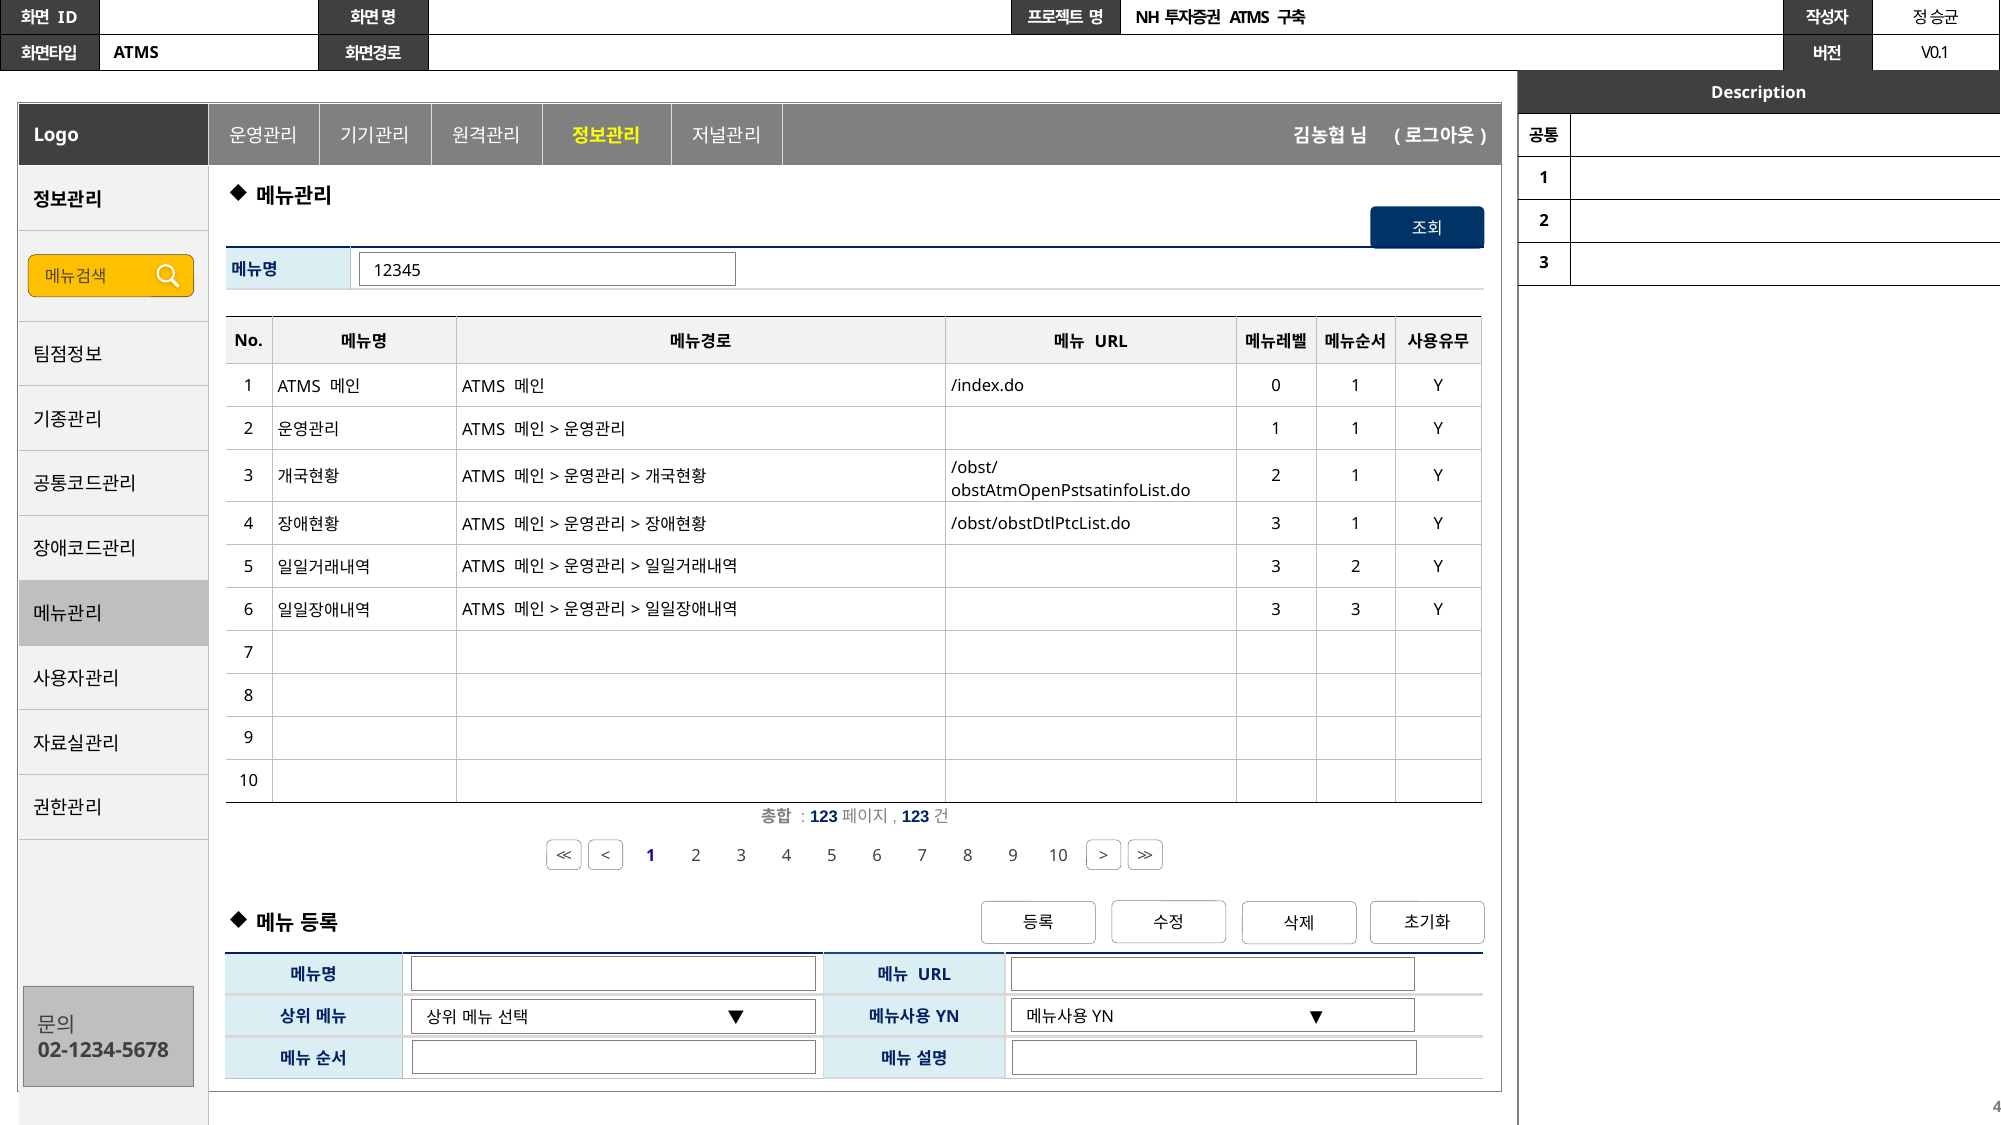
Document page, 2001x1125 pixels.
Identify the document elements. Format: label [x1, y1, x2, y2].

table_cell [1237, 760, 1316, 802]
table_cell [19, 451, 208, 515]
table_cell [1317, 364, 1395, 406]
table_cell [1237, 674, 1316, 716]
table_cell [946, 588, 1236, 630]
table_cell [1317, 588, 1395, 630]
table_header [543, 104, 671, 165]
text_box [357, 250, 738, 287]
table_header [1396, 317, 1481, 363]
table_header [19, 104, 208, 165]
table_cell [226, 631, 272, 673]
table_cell [1317, 407, 1395, 449]
table_cell [457, 450, 945, 501]
table_header [1237, 317, 1316, 363]
table_cell [226, 450, 272, 501]
table_cell [273, 674, 456, 716]
table_cell [226, 407, 272, 449]
table_header [783, 104, 1501, 165]
table_cell [273, 502, 456, 544]
table_header [457, 317, 945, 363]
table_cell [1237, 631, 1316, 673]
text_box [213, 175, 348, 216]
table_cell [457, 631, 945, 673]
text_box [27, 254, 194, 298]
table_cell [457, 760, 945, 802]
table_cell [403, 996, 823, 1035]
table_cell [19, 710, 208, 774]
table_cell [457, 545, 945, 587]
table_cell [1317, 717, 1395, 759]
text_box [1009, 996, 1417, 1033]
table_cell [946, 631, 1236, 673]
text_box [1109, 898, 1228, 946]
table_cell [273, 545, 456, 587]
table_cell [457, 588, 945, 630]
table_header [320, 104, 431, 165]
table_cell [1396, 364, 1481, 406]
table_cell [1237, 364, 1316, 406]
table_cell [1571, 114, 2000, 156]
table_cell [457, 407, 945, 449]
text_box [409, 997, 817, 1035]
text_box [1240, 899, 1359, 946]
table_cell [1396, 502, 1481, 544]
table_cell [19, 322, 208, 385]
table_cell [946, 545, 1236, 587]
table_cell [1396, 717, 1481, 759]
text_box [409, 954, 817, 992]
table_cell [1237, 717, 1316, 759]
text_box [1368, 899, 1487, 946]
table_cell [19, 386, 208, 450]
table_header [209, 104, 319, 165]
text_box [410, 1038, 817, 1076]
table_cell [1396, 588, 1481, 630]
table_cell [273, 717, 456, 759]
text_box [1368, 204, 1487, 249]
table_cell [457, 364, 945, 406]
table_cell [1396, 631, 1481, 673]
table_cell [946, 717, 1236, 759]
table_cell [226, 760, 272, 802]
table_cell [1317, 674, 1395, 716]
text_box [21, 984, 196, 1089]
table_header [403, 954, 823, 993]
table_cell [457, 717, 945, 759]
table_header [946, 317, 1236, 363]
table_cell [1317, 502, 1395, 544]
table_cell [1518, 200, 1570, 242]
text_box [213, 902, 354, 943]
table_cell [19, 840, 208, 1125]
text_box [1010, 1038, 1418, 1076]
table_cell [1317, 450, 1395, 501]
table_cell [273, 588, 456, 630]
table_cell [226, 364, 272, 406]
table_cell [1317, 631, 1395, 673]
table_cell [1396, 674, 1481, 716]
table_cell [225, 996, 402, 1035]
table_header [273, 317, 456, 363]
table_cell [1518, 157, 1570, 199]
table_cell [1571, 157, 2000, 199]
table_header [225, 954, 402, 993]
table_cell [273, 450, 456, 501]
table_cell [946, 760, 1236, 802]
table_cell [226, 717, 272, 759]
table_cell [19, 516, 208, 580]
table_cell [273, 760, 456, 802]
table_header [351, 248, 1484, 288]
table_cell [1518, 114, 1570, 156]
table_cell [1006, 996, 1483, 1035]
table_cell [946, 450, 1236, 501]
table_header [226, 248, 350, 288]
text_box [1009, 955, 1417, 992]
table_cell [1571, 243, 2000, 285]
table_cell [824, 996, 1004, 1035]
text_box [546, 839, 1163, 870]
table_cell [1571, 200, 2000, 242]
table_cell [19, 646, 208, 709]
table_cell [273, 364, 456, 406]
table_cell [1237, 545, 1316, 587]
table_cell [226, 674, 272, 716]
table_header [672, 104, 782, 165]
table_cell [1237, 588, 1316, 630]
table_cell [824, 1038, 1004, 1077]
table_cell [403, 1038, 823, 1078]
table_header [824, 954, 1004, 993]
table_cell [1396, 760, 1481, 802]
table_cell [1317, 545, 1395, 587]
table_cell [1237, 450, 1316, 501]
text_box [979, 899, 1098, 946]
table_cell [19, 581, 208, 645]
table_cell [1006, 1038, 1483, 1078]
table_cell [1396, 545, 1481, 587]
table_header [1006, 954, 1483, 993]
table_cell [457, 674, 945, 716]
table_cell [457, 502, 945, 544]
table_cell [226, 588, 272, 630]
table_cell [225, 1038, 402, 1078]
table_cell [19, 775, 208, 839]
table_cell [1396, 450, 1481, 501]
text_box [746, 798, 964, 833]
table_cell [946, 364, 1236, 406]
table_cell [1518, 243, 1570, 285]
table_cell [946, 407, 1236, 449]
table_cell [946, 502, 1236, 544]
table_cell [226, 545, 272, 587]
table_cell [946, 674, 1236, 716]
table_cell [226, 502, 272, 544]
table_header [1518, 70, 2000, 113]
table_cell [273, 407, 456, 449]
table_cell [1317, 760, 1395, 802]
table_cell [273, 631, 456, 673]
table_header [19, 166, 208, 230]
table_header [226, 317, 272, 363]
table_cell [19, 231, 208, 321]
table_cell [1396, 407, 1481, 449]
table_cell [1237, 407, 1316, 449]
table_header [432, 104, 542, 165]
table_header [1317, 317, 1395, 363]
table_cell [1237, 502, 1316, 544]
